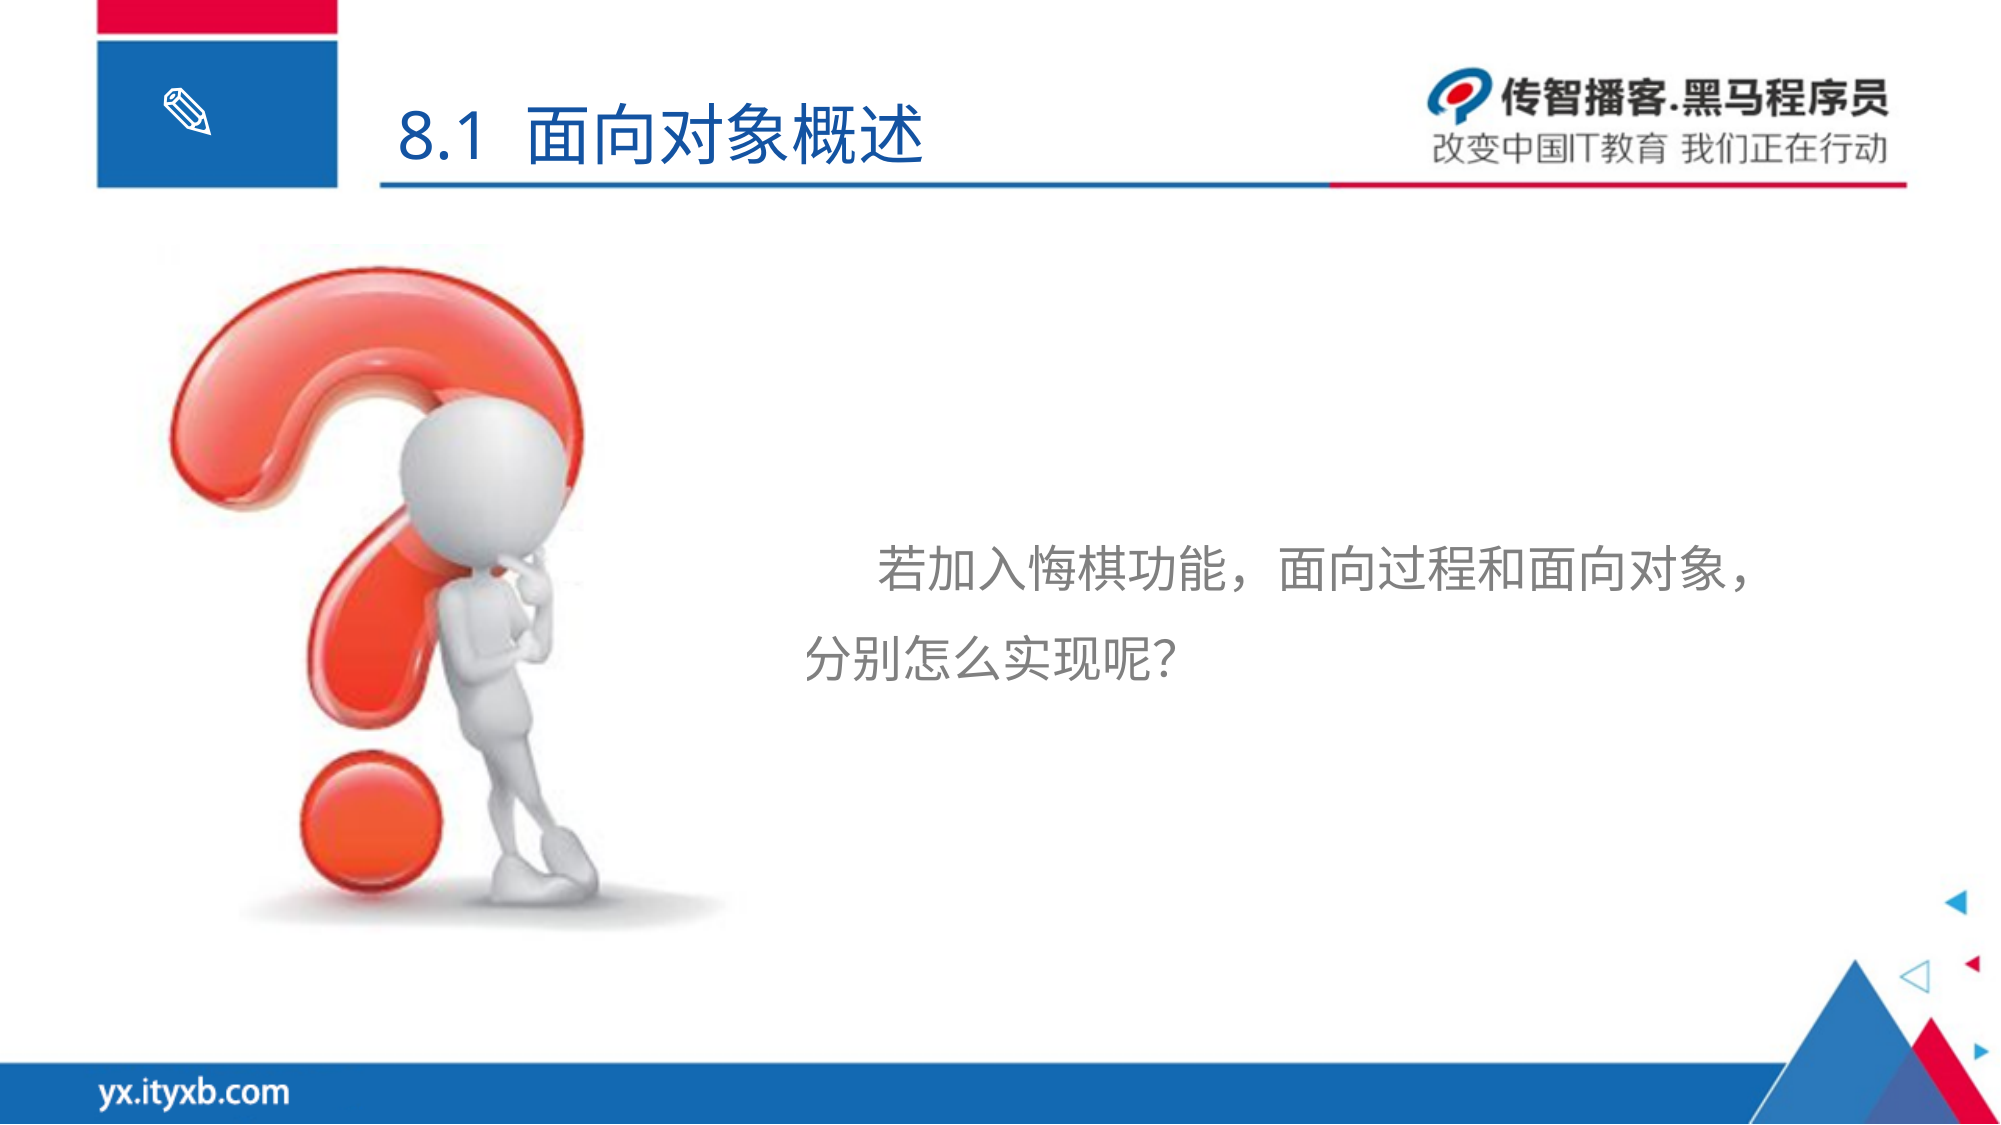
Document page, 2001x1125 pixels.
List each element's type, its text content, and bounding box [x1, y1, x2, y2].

text_box 若加入悔棋功能，面向过程和面向对象，分别怎么实现呢？ [807, 499, 1831, 695]
text_box 8.1 面向对象概述 [382, 94, 1754, 182]
picture [0, 0, 2000, 1124]
